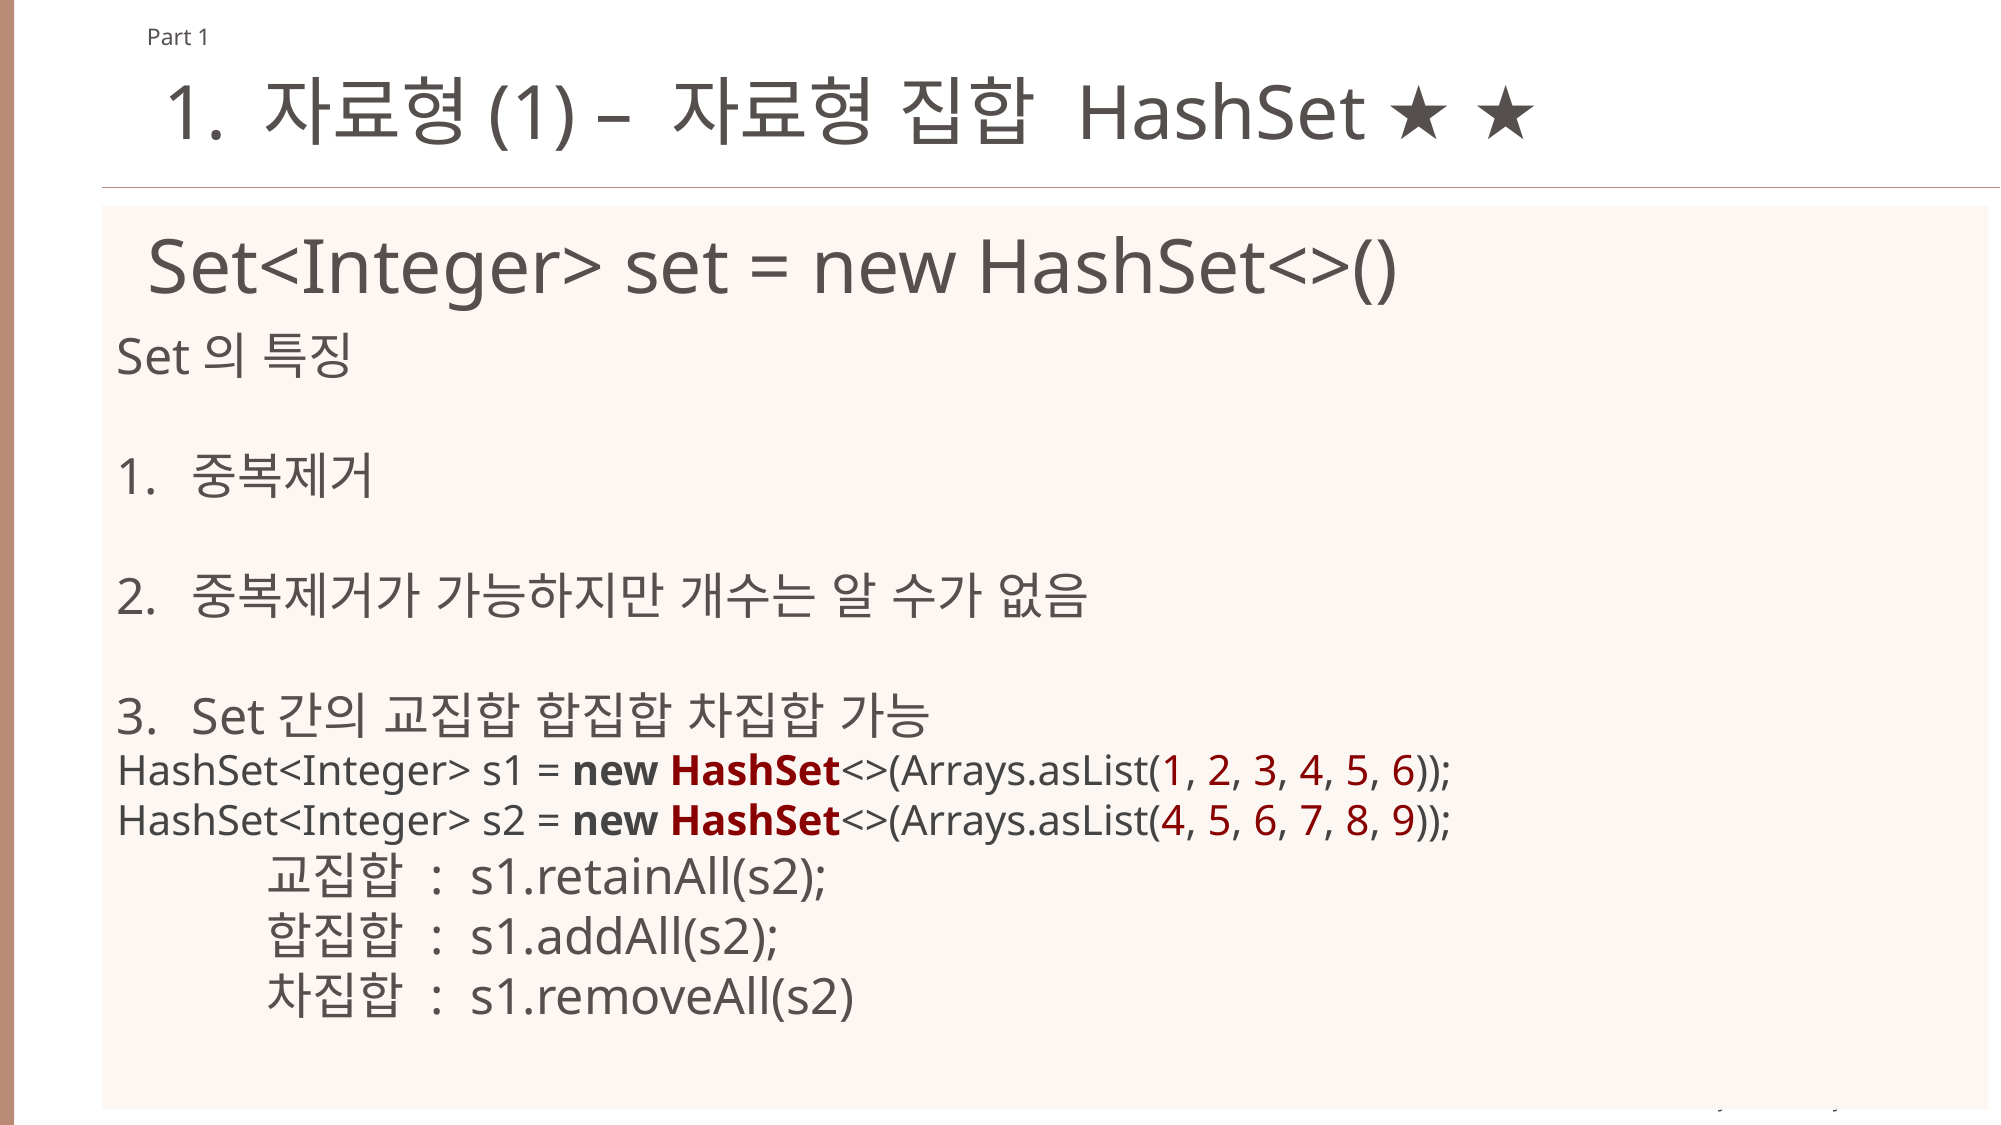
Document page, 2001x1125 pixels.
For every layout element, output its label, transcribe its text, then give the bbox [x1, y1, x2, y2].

text_box [0, 0, 15, 1125]
text_box Set의 특징 중복제거 중복제거가 가능하지만 개수는 알 수가 없음 Set간의 교집합 합집합 차집합 가능 HashSet<Integer> s1 = new HashSet<>(Arrays.asList(1, 2, 3, 4, 5, 6)); HashSet<Integer> s2 = new HashSet<>(Arrays.asList(4, 5, 6, 7, 8, 9)); 교집합 : s1.retainAll(s2); 합집합 : s1.addAll(s2); 차집합 : s1.removeAll(s2) [102, 316, 2000, 1032]
text_box 1. 자료형(1) – 자료형 집합 HashSet ★ ★ [148, 57, 1555, 163]
text_box Set<Integer> set = new HashSet<>() [133, 211, 1688, 317]
text_box Part 1 [132, 15, 226, 58]
text_box [101, 205, 1989, 1111]
